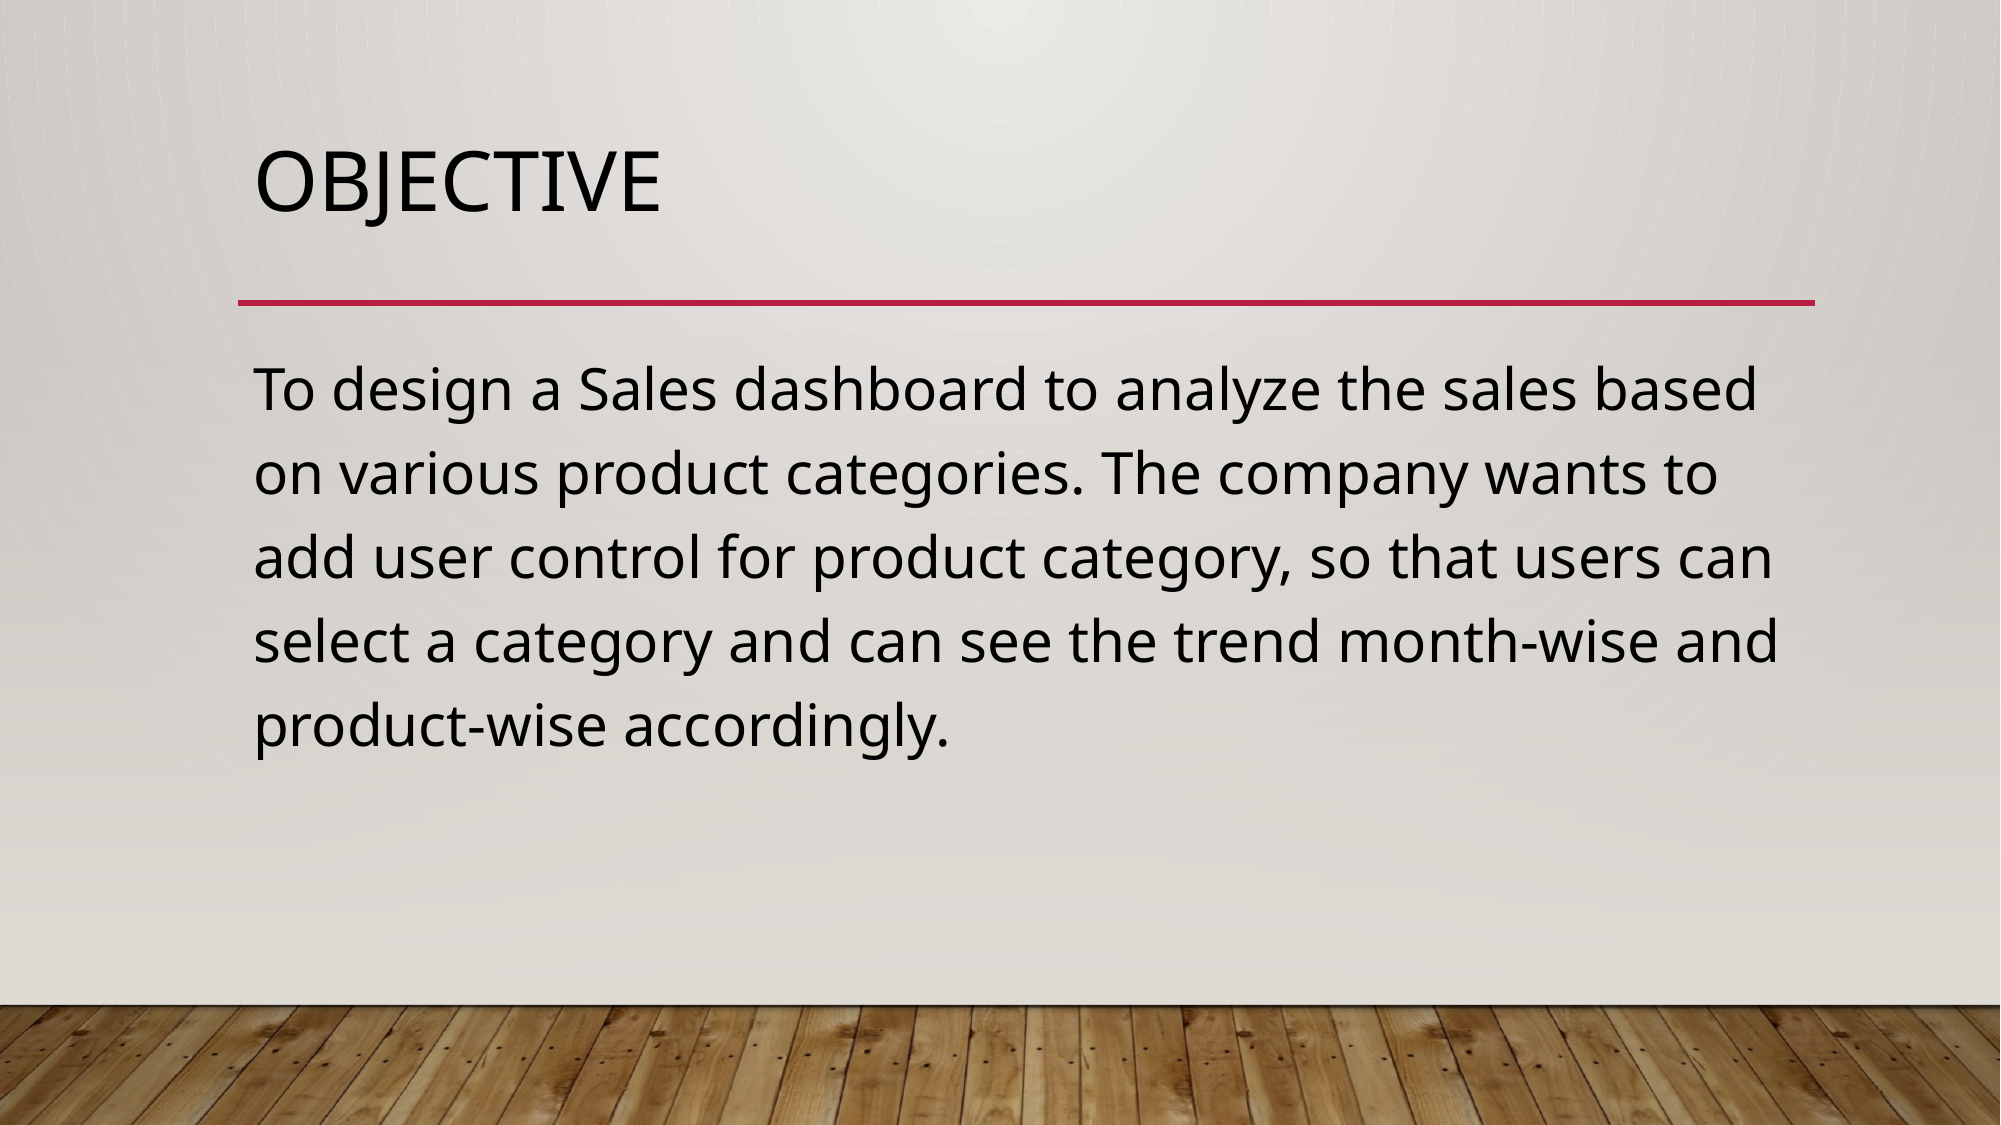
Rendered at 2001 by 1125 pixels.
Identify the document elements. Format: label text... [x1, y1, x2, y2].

title Objective [238, 131, 1814, 305]
picture [0, 1005, 2000, 1125]
list To design a Sales dashboard to analyze the sales based on various product categories. The company wants to add user control for product category, so that users can select a category and can see the trend month-wise and product-wise accordingly. [238, 330, 1814, 897]
